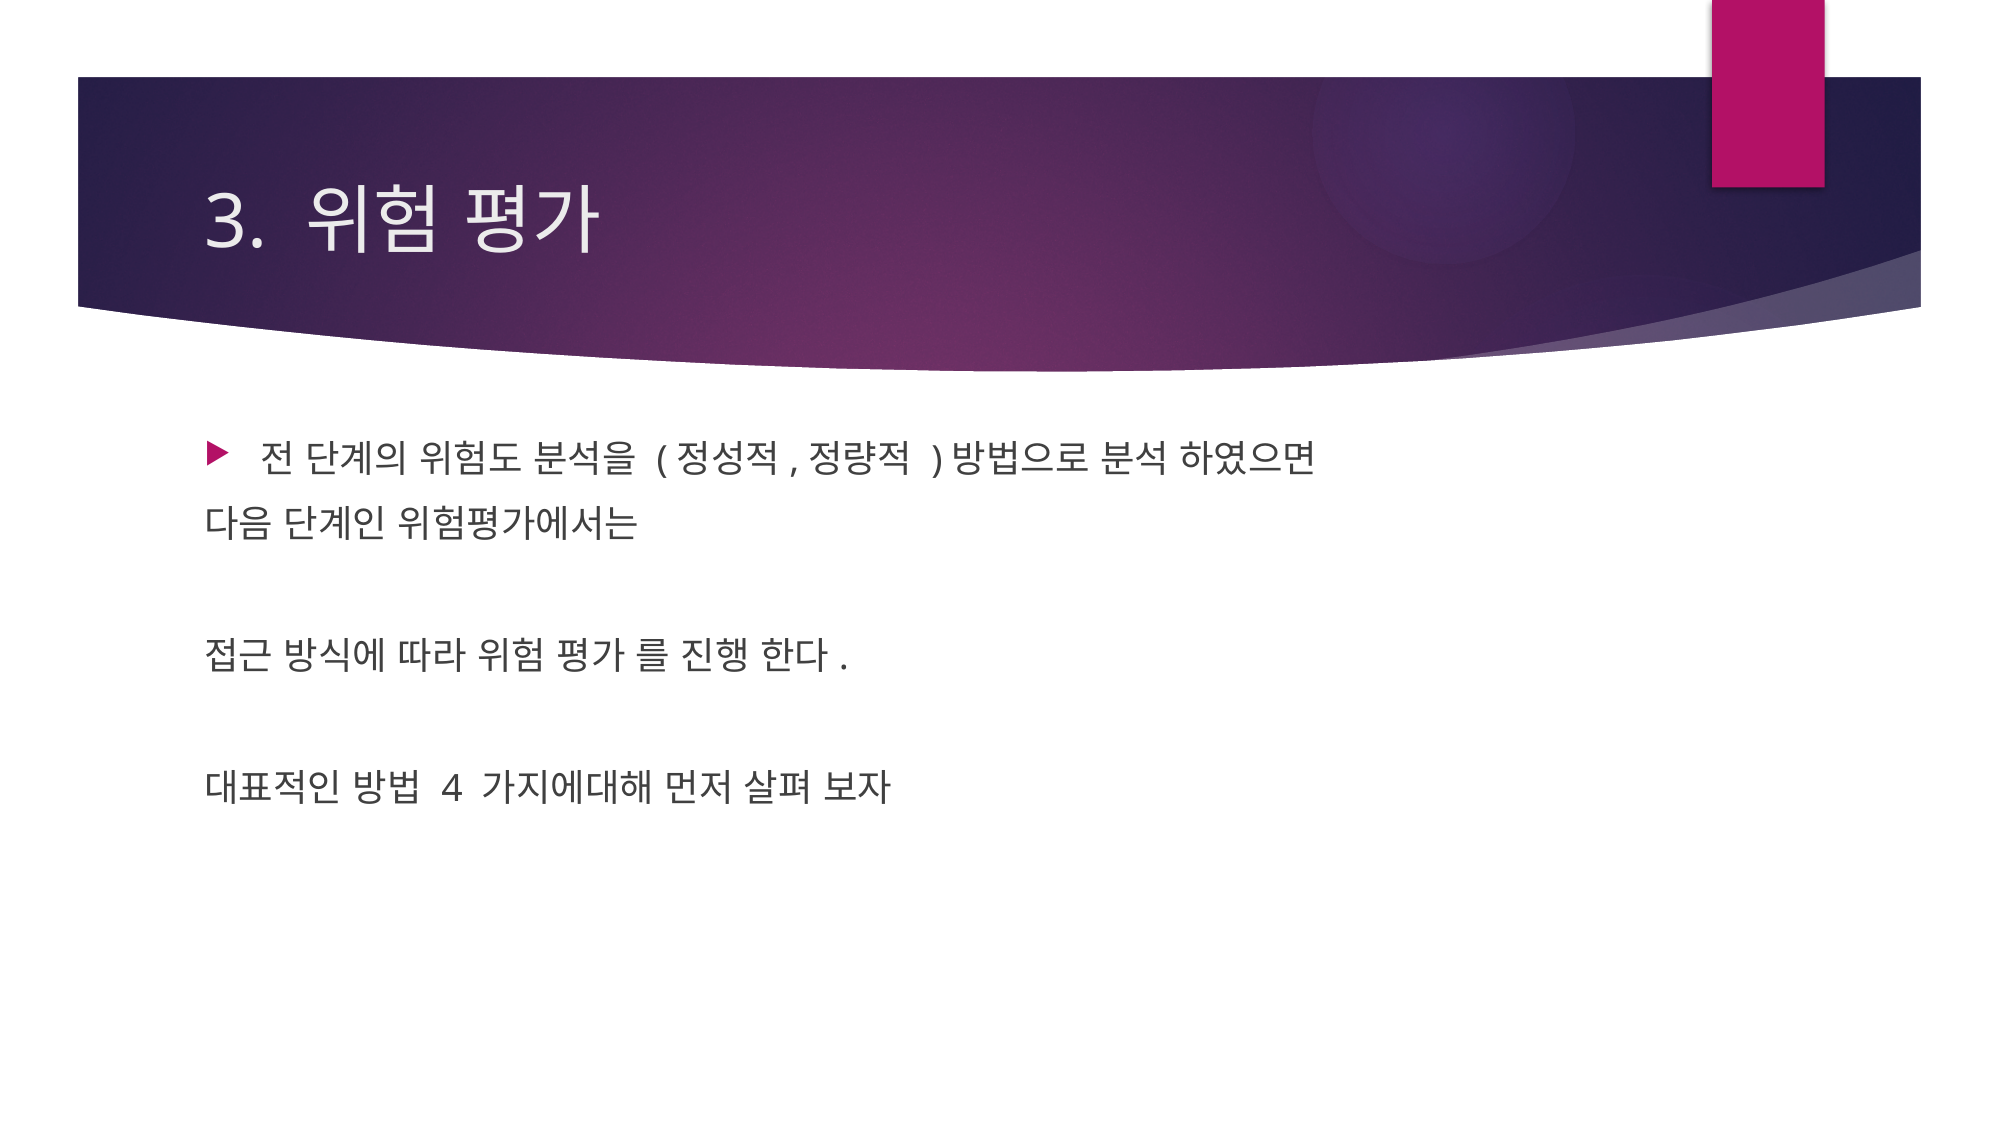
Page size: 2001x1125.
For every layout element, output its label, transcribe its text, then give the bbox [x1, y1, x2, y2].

list 전 단계의 위험도 분석을 (정성적,정량적 )방법으로 분석 하였으면 다음 단계인 위험평가에서는 접근 방식에 따라 위험 평가 를 진행 한다. 대표적인 방법 4 가지에대해 먼저 살펴 보자 [189, 427, 1638, 988]
title 3. 위험 평가 [189, 159, 1627, 276]
